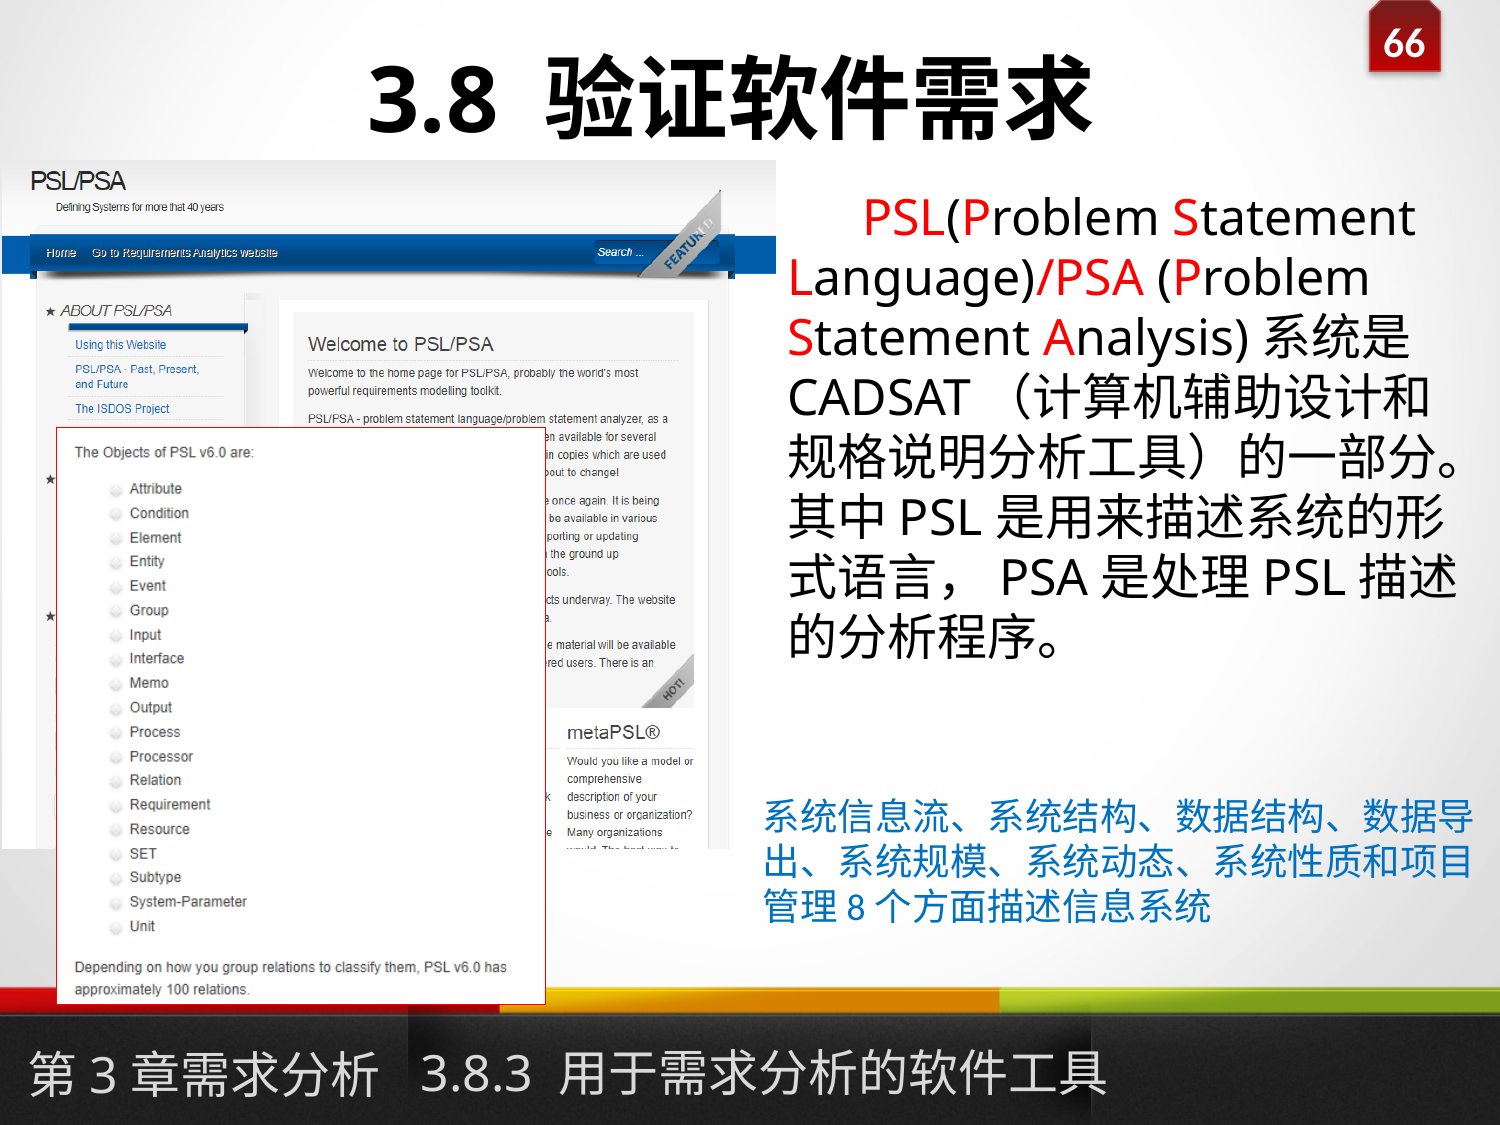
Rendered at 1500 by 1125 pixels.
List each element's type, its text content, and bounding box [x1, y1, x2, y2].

text_box PSL(Problem Statement Language)/PSA (Problem Statement Analysis)系统是CADSAT（计算机辅助设计和规格说明分析工具）的一部分。其中PSL是用来描述系统的形式语言，PSA是处理PSL描述的分析程序。 [782, 176, 1483, 675]
text_box 3.8.3 用于需求分析的软件工具 [389, 1032, 1140, 1111]
text_box 第3章需求分析 [0, 1034, 431, 1113]
title 3.8 验证软件需求 [56, 2, 1407, 176]
text_box 系统信息流、系统结构、数据结构、数据导出、系统规模、系统动态、系统性质和项目管理8个方面描述信息系统 [747, 786, 1498, 936]
picture [0, 0, 1500, 1125]
